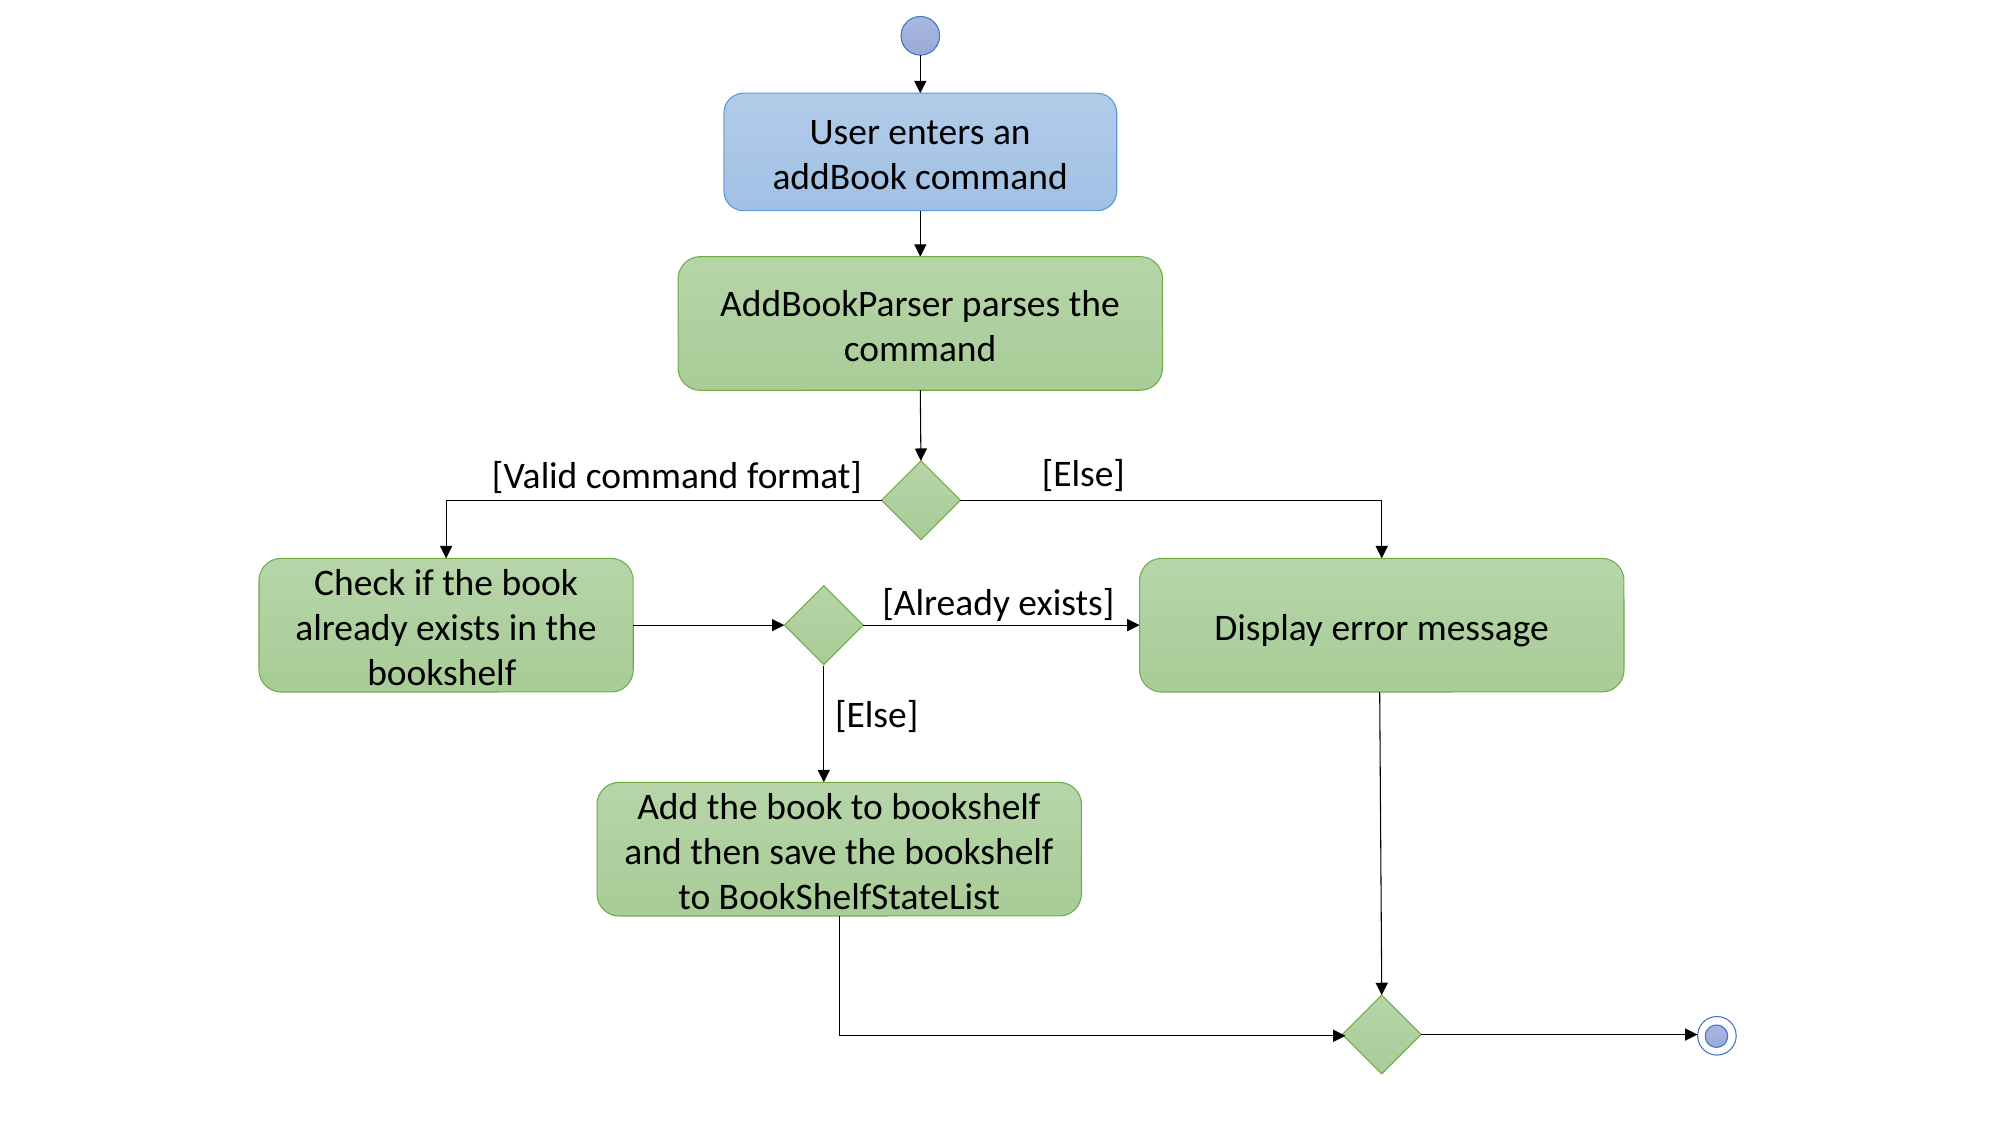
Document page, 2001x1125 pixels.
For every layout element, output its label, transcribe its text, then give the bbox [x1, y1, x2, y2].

text_box Display error message [1139, 557, 1625, 693]
text_box [Valid command format] [477, 444, 914, 500]
text_box [783, 585, 864, 666]
text_box AddBookParser parses the command [677, 256, 1164, 391]
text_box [1697, 1016, 1737, 1056]
text_box User enters an addBook command [723, 92, 1118, 212]
text_box [1342, 995, 1422, 1075]
text_box [881, 461, 961, 541]
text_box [1032, 722, 1153, 1125]
text_box [Else] [820, 682, 961, 743]
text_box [446, 500, 882, 559]
text_box [Already exists] [867, 626, 1127, 631]
text_box [Else] [1027, 441, 1167, 500]
text_box [900, 15, 941, 56]
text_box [960, 500, 1382, 559]
text_box Add the book to bookshelf and then save the bookshelf to BookShelfStateList [596, 781, 1032, 917]
text_box Check if the book already exists in the bookshelf [258, 557, 634, 693]
text_box [Already exists] [867, 570, 1131, 625]
